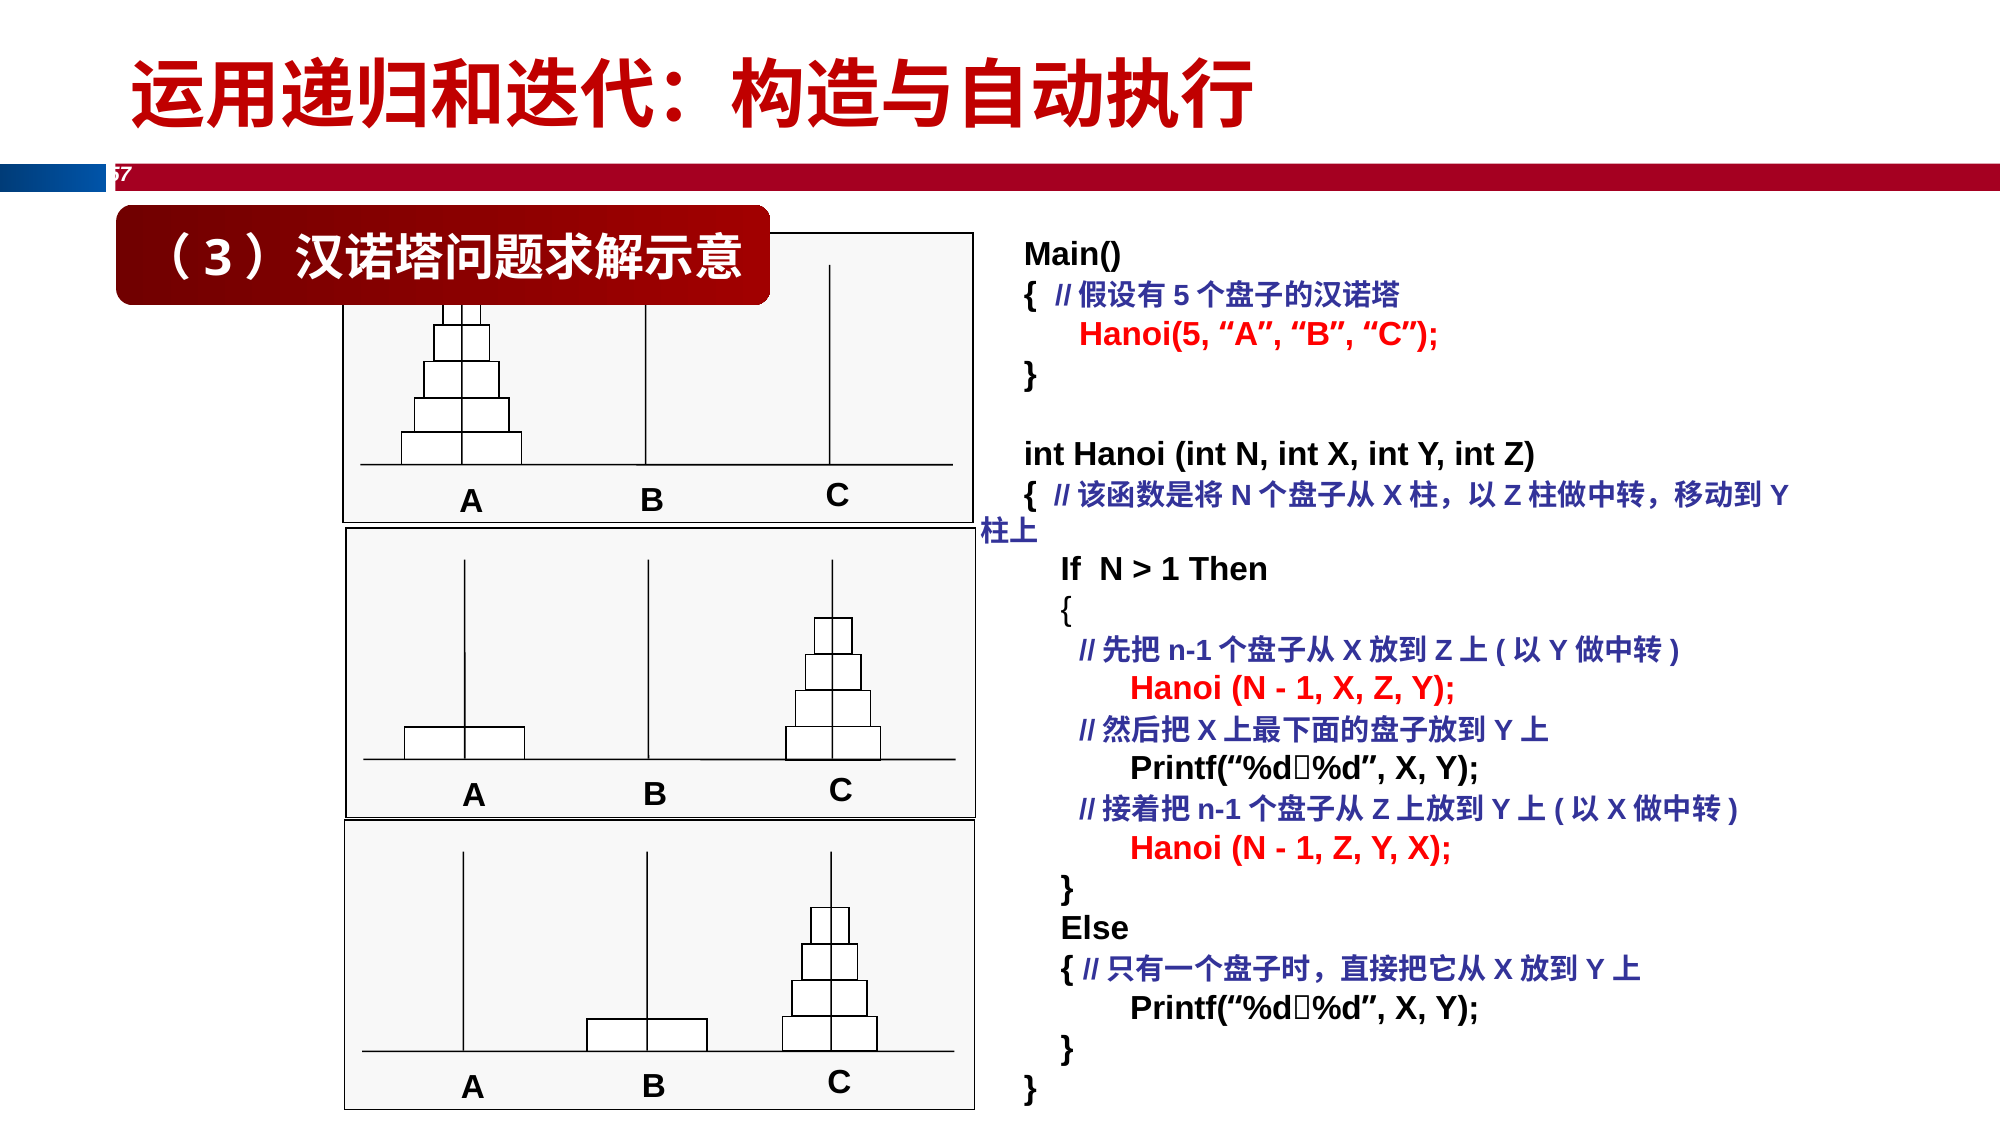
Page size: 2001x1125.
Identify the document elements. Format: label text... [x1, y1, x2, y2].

text_box [834, 726, 881, 759]
text_box [346, 527, 965, 818]
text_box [464, 559, 833, 759]
text_box A [446, 1058, 500, 1113]
text_box [832, 944, 858, 981]
text_box [832, 907, 849, 944]
text_box B [628, 765, 683, 819]
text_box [463, 851, 832, 1051]
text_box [343, 233, 973, 527]
text_box [834, 654, 861, 691]
text_box [832, 1016, 877, 1051]
text_box （3）汉诺塔问题求解示意 [115, 204, 771, 306]
text_box A [447, 766, 502, 819]
text_box B [627, 1057, 681, 1112]
text_box [832, 980, 868, 1017]
text_box 运用递归和迭代：构造与自动执行 [116, 29, 1867, 155]
text_box [834, 617, 853, 654]
text_box Main() { //假设有5个盘子的汉诺塔 Hanoi(5, “A”, “B”, “C”); } int Hanoi (int N, int X, int Y, int Z) { //该函数是将N个盘子从X柱，以Z柱做中转，移动到Y柱上 If N > 1 Then { //先把n-1个盘子从X放到Z上(以Y做中转) Hanoi (N - 1, X, Z, Y); //然后把X上最下面的盘子放到Y上 Printf(“%d%d”, X, Y); //接着把n-1个盘子从Z上放到Y上(以X做中转) Hanoi (N - 1, Z, Y, X); } Else { //只有一个盘子时，直接把它从X放到Y上 Printf(“%d%d”, X, Y); } } [965, 242, 1833, 1096]
text_box [404, 726, 463, 759]
text_box C [814, 760, 868, 816]
text_box C [812, 1052, 867, 1108]
text_box [834, 690, 871, 727]
text_box [344, 819, 975, 1110]
